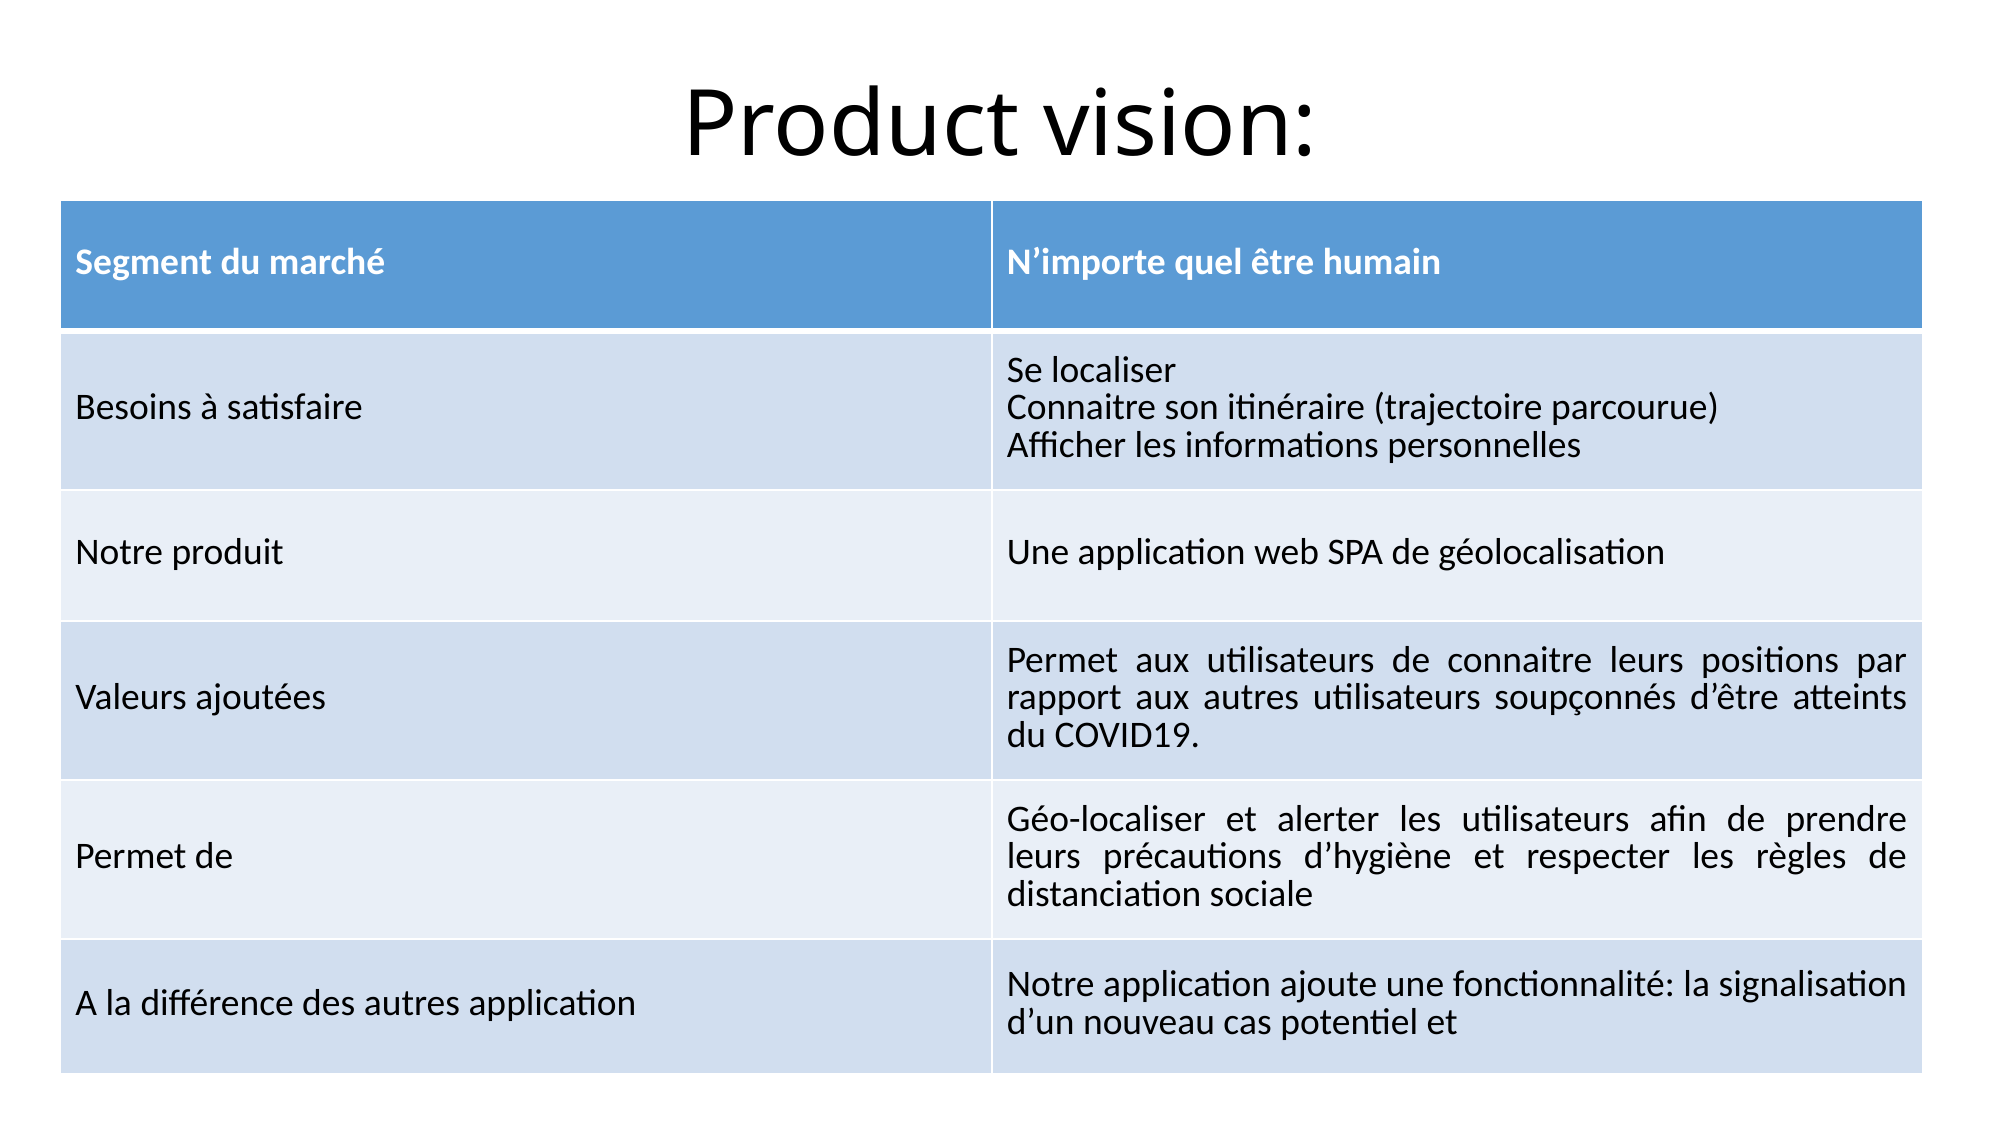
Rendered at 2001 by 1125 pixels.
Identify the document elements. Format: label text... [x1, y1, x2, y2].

table_cell Permet aux utilisateurs de connaitre leurs positions par rapport aux autres utilisateurs soupçonnés d’être atteints du COVID19. [993, 622, 1922, 779]
table_header N’importe quel être humain [993, 201, 1922, 328]
table_header Segment du marché [61, 201, 991, 328]
table_cell Géo-localiser et alerter les utilisateurs afin de prendre leurs précautions d’hygiène et respecter les règles de distanciation sociale [993, 781, 1922, 938]
table_cell Notre application ajoute une fonctionnalité: la signalisation d’un nouveau cas potentiel et [993, 940, 1922, 1073]
table_cell Besoins à satisfaire [61, 334, 991, 489]
table_cell Une application web SPA de géolocalisation [993, 491, 1922, 620]
table_cell Se localiser Connaitre son itinéraire (trajectoire parcourue) Afficher les informations personnelles [993, 334, 1922, 489]
table_cell A la différence des autres application [61, 940, 991, 1073]
table_cell Permet de [61, 781, 991, 938]
table_cell Valeurs ajoutées [61, 622, 991, 779]
title Product vision: [137, 59, 1863, 193]
table_cell Notre produit [61, 491, 991, 620]
